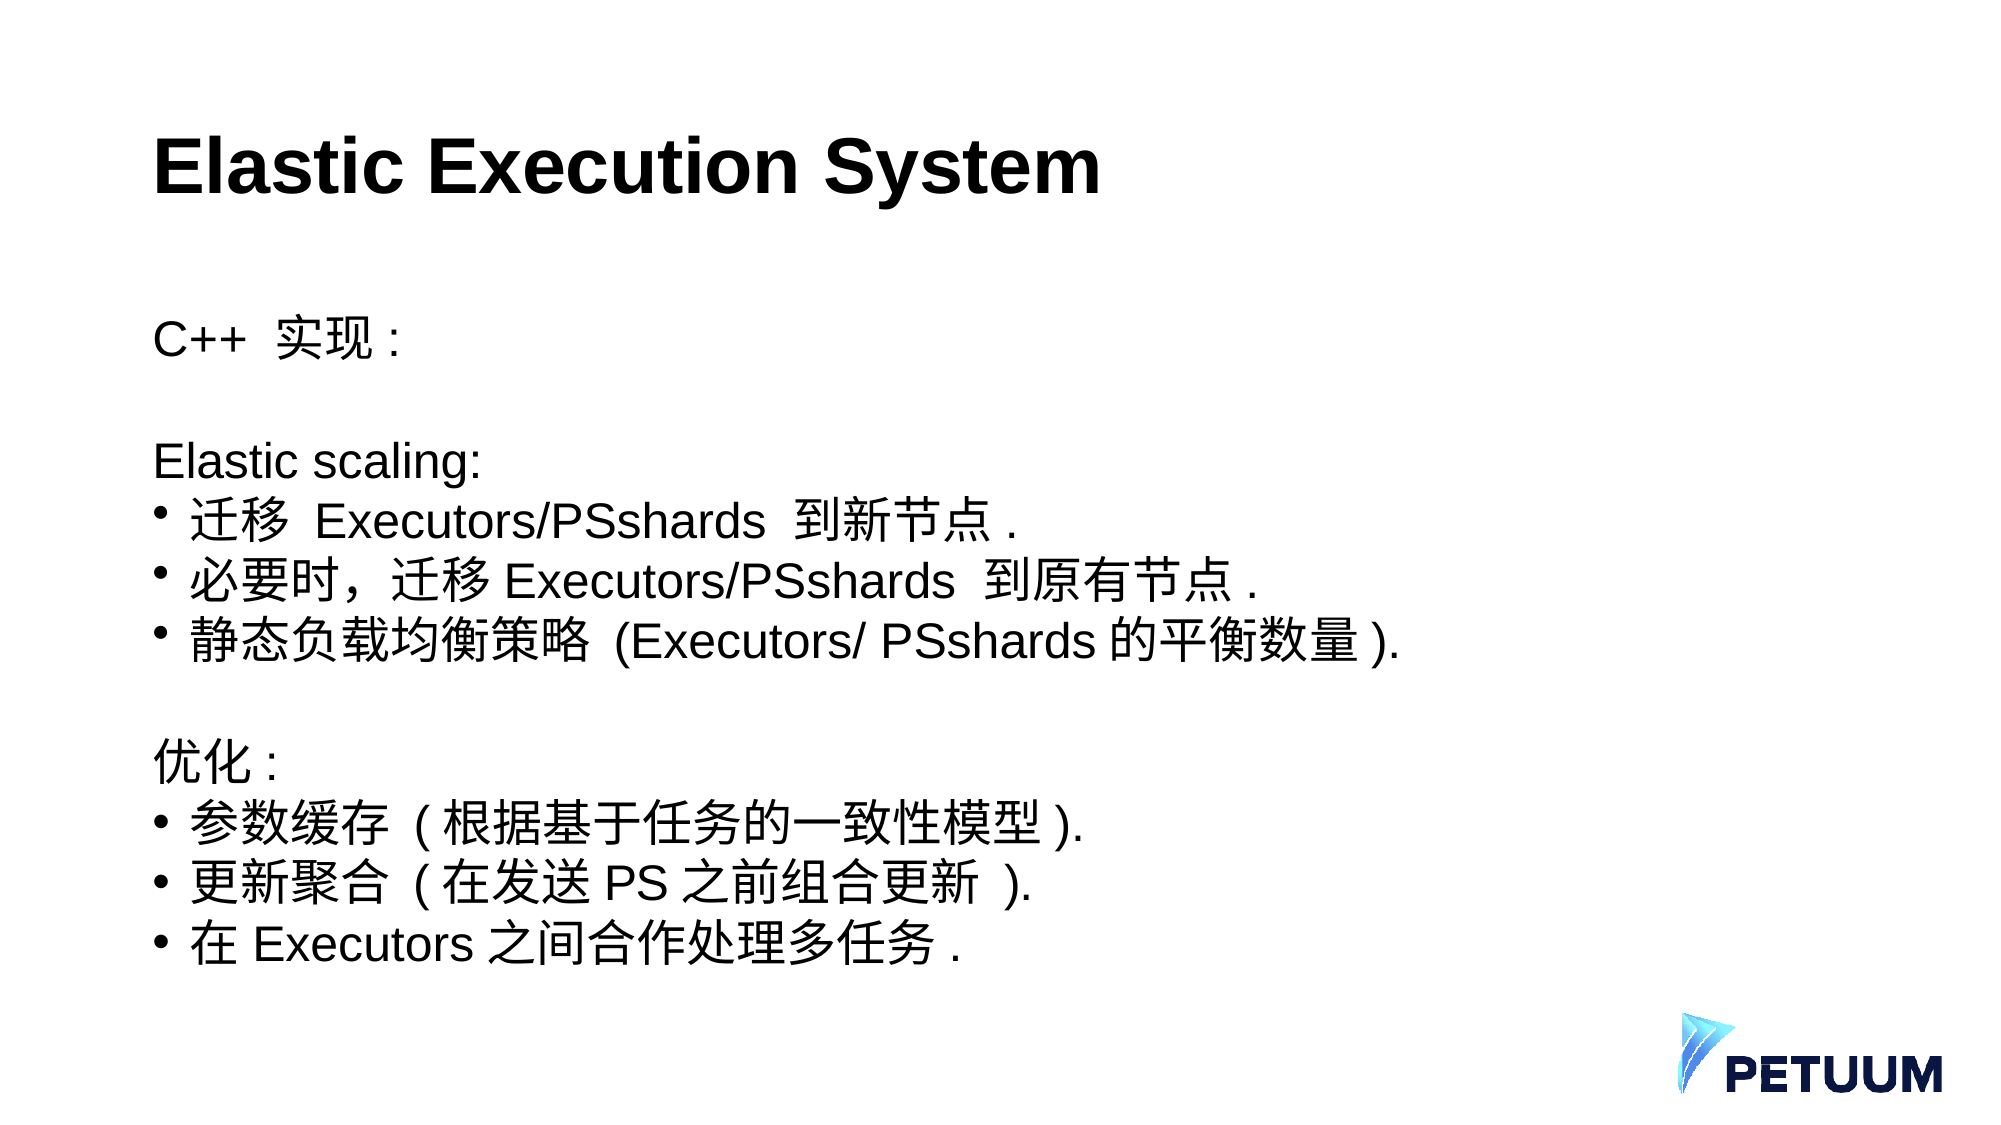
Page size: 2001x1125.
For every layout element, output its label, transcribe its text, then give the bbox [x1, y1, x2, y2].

picture [1902, 1056, 1942, 1092]
picture [1677, 1013, 1757, 1094]
title Elastic Execution System [150, 112, 1107, 303]
picture [1863, 1056, 1897, 1093]
picture [1824, 1056, 1858, 1093]
text_box C++ 实现: Elastic scaling: 迁移 Executors/PSshards 到新节点. 必要时，迁移Executors/PSshards 到原有节点. 静态负载均衡策略 (Executors/ PSshards的平衡数量). 优化: 参数缓存 (根据基于任务的一致性模型). 更新聚合 (在发送PS之前组合更新 ). 在Executors之间合作处理多任务. [150, 304, 1827, 972]
